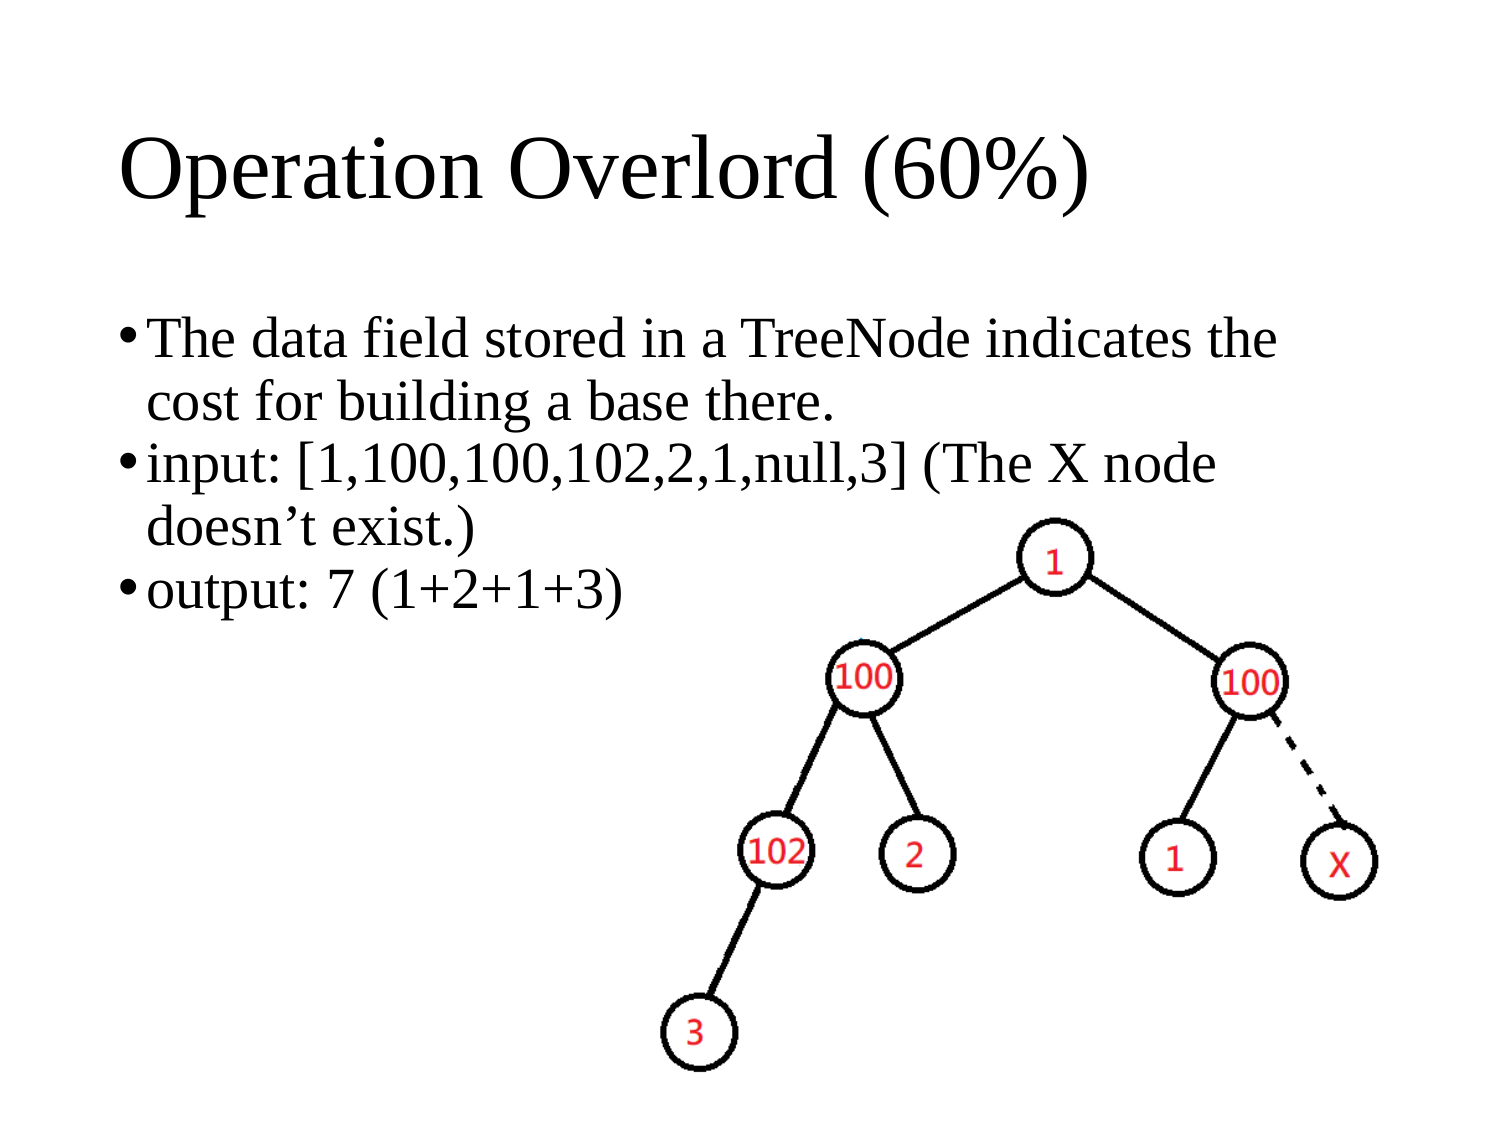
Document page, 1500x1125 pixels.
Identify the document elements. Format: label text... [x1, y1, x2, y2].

picture [648, 509, 1397, 1082]
title Operation Overlord (60%) [103, 59, 1397, 278]
list The data field stored in a TreeNode indicates the cost for building a base there. input: [1,100,100,102,2,1,null,3] (The X node doesn’t exist.) output: 7 (1+2+1+3) [103, 299, 1397, 1014]
